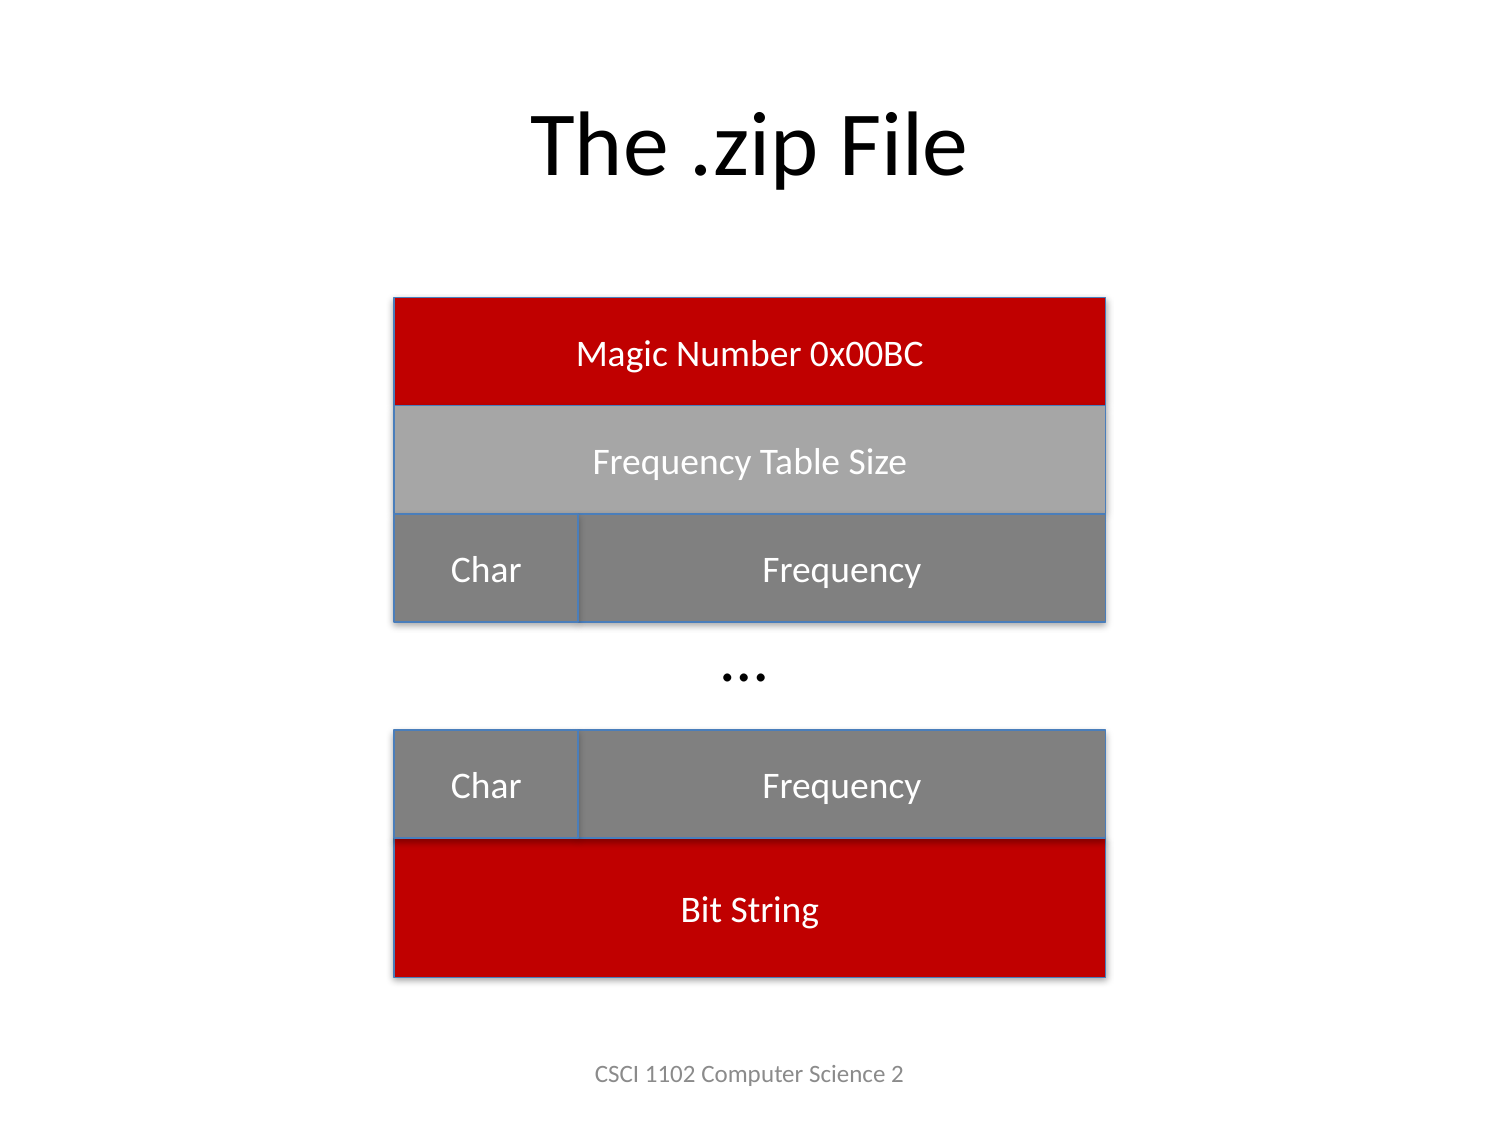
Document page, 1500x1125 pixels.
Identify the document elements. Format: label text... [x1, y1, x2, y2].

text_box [393, 297, 1106, 978]
title The .zip File [75, 45, 1425, 233]
footer CSCI 1102 Computer Science 2 [512, 1042, 988, 1103]
